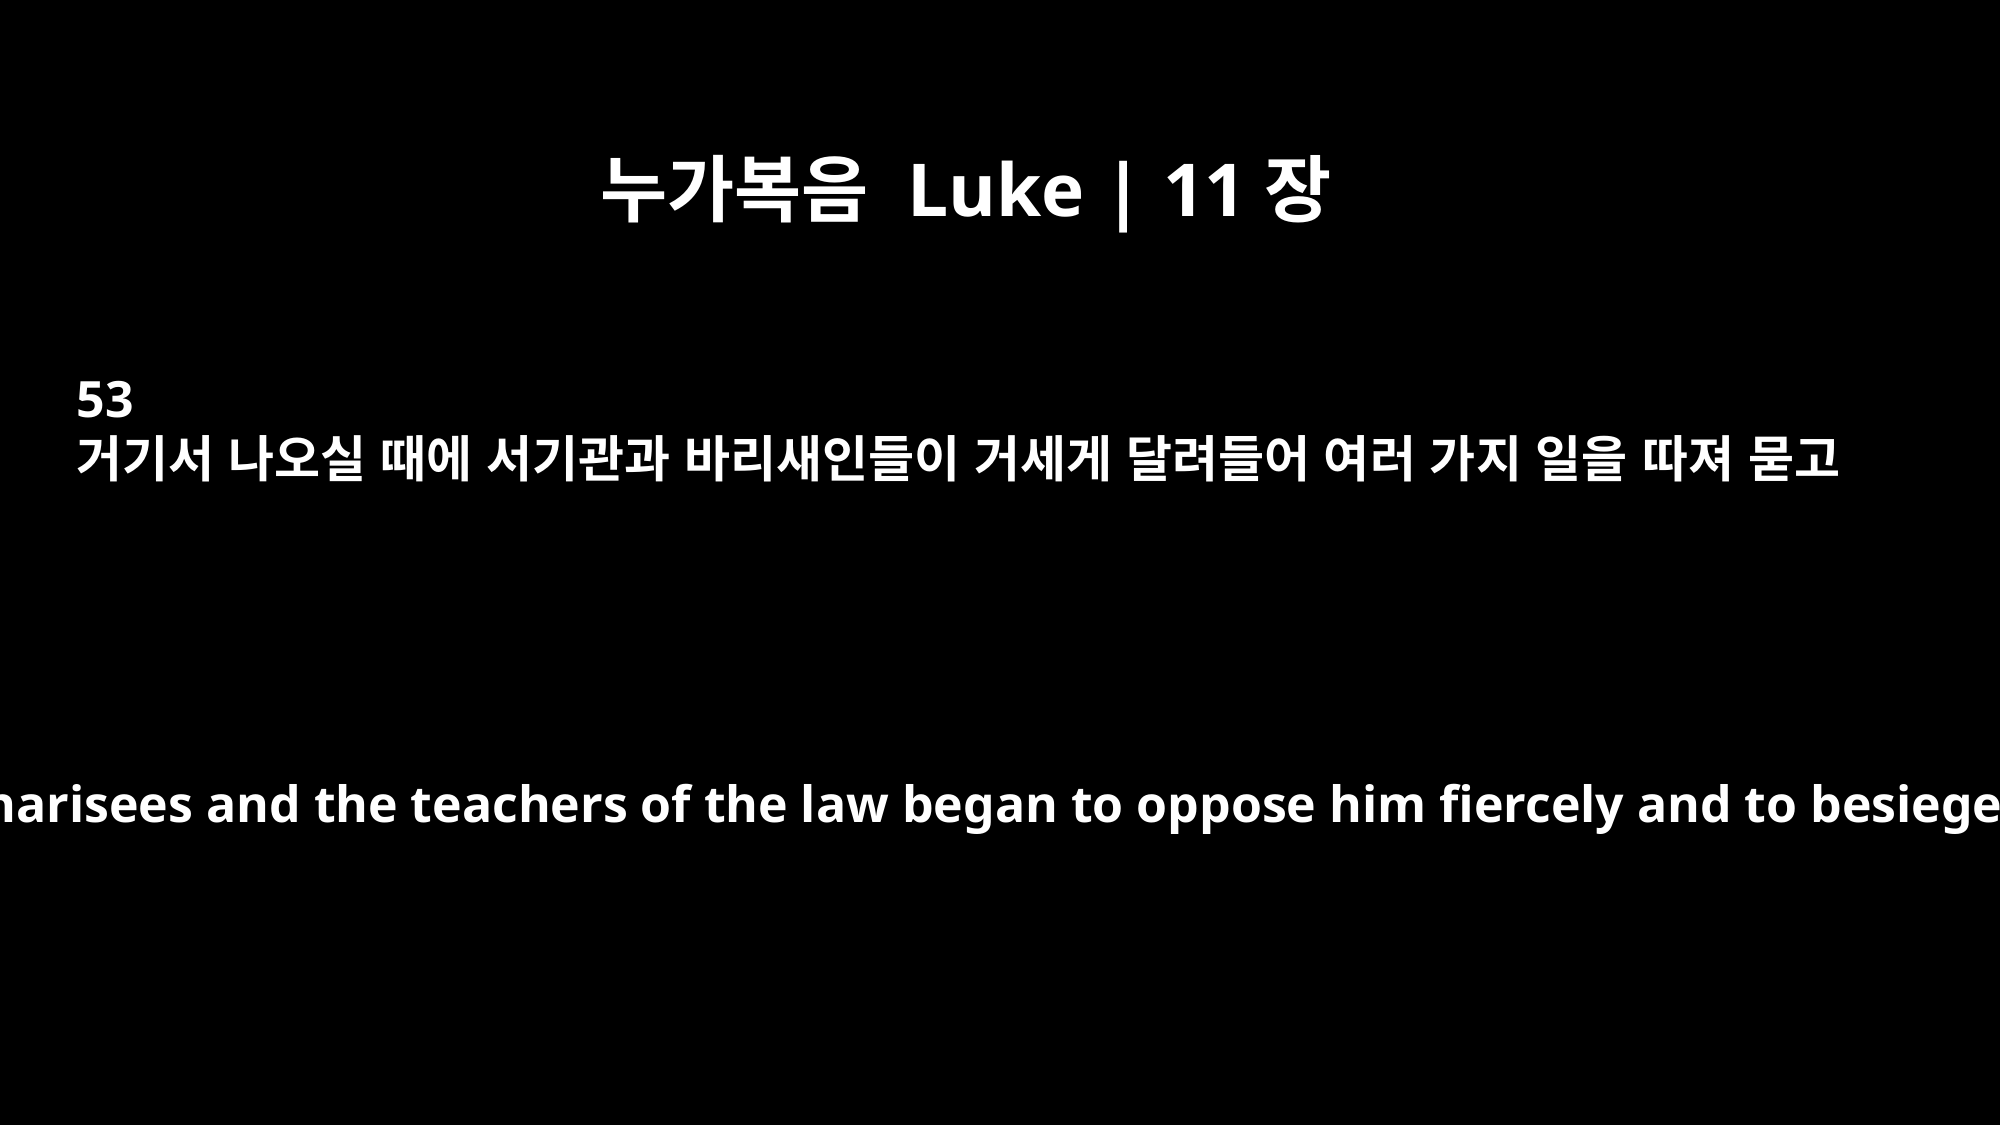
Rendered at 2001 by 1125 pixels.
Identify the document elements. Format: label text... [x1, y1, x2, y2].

text_box When Jesus left there, the Pharisees and the teachers of the law began to oppose him fiercely and to besiege him with questions, [0, 764, 2000, 840]
text_box 누가복음 Luke | 11장 [585, 136, 1347, 239]
text_box 53 거기서 나오실 때에 서기관과 바리새인들이 거세게 달려들어 여러 가지 일을 따져 묻고 [61, 359, 1856, 495]
